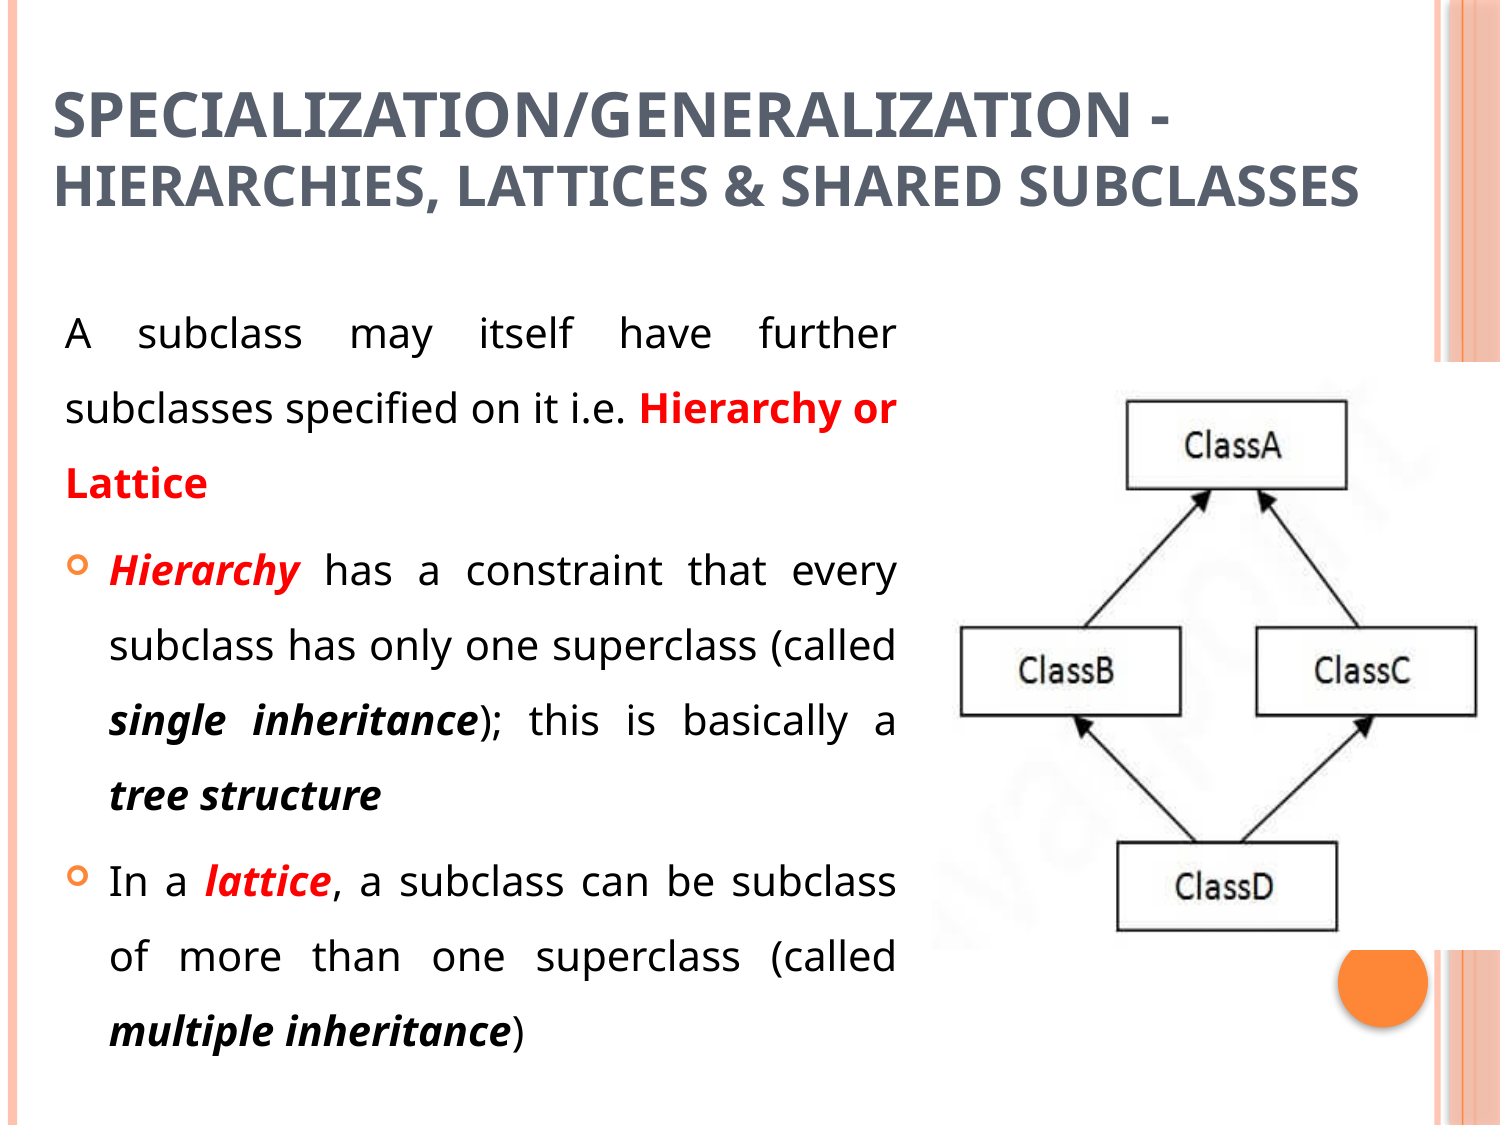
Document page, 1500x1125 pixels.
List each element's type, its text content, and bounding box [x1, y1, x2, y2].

title Specialization/Generalization - Hierarchies, Lattices & Shared Subclasses [37, 37, 1475, 225]
picture [932, 361, 1500, 951]
list A subclass may itself have further subclasses specified on it i.e. Hierarchy or Lattice Hierarchy has a constraint that every subclass has only one superclass (called single inheritance); this is basically a tree structure In a lattice, a subclass can be subclass of more than one superclass (called multiple inheritance) [50, 275, 913, 1075]
